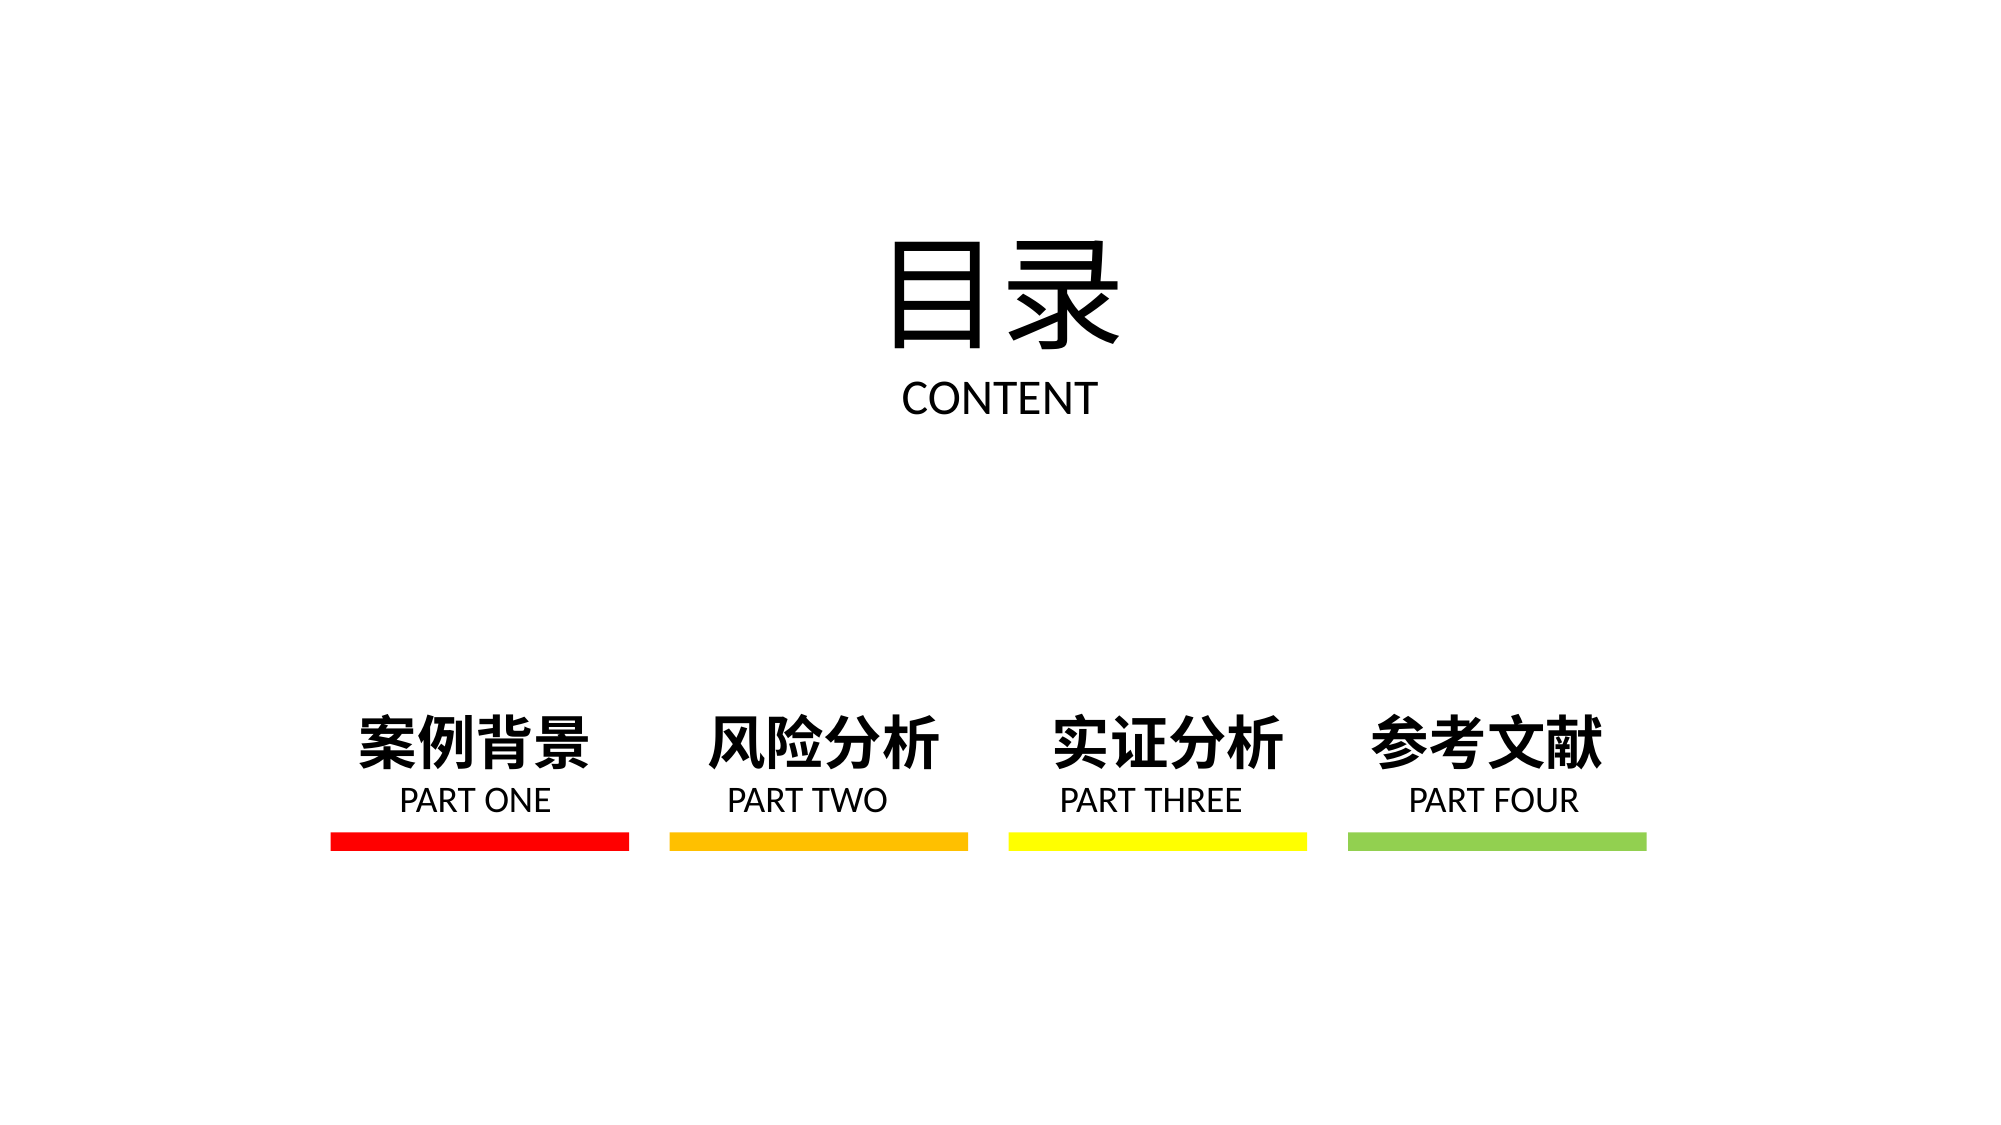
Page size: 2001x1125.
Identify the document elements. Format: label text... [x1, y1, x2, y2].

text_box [315, 677, 1647, 852]
text_box 目录 CONTENT [860, 207, 1140, 432]
